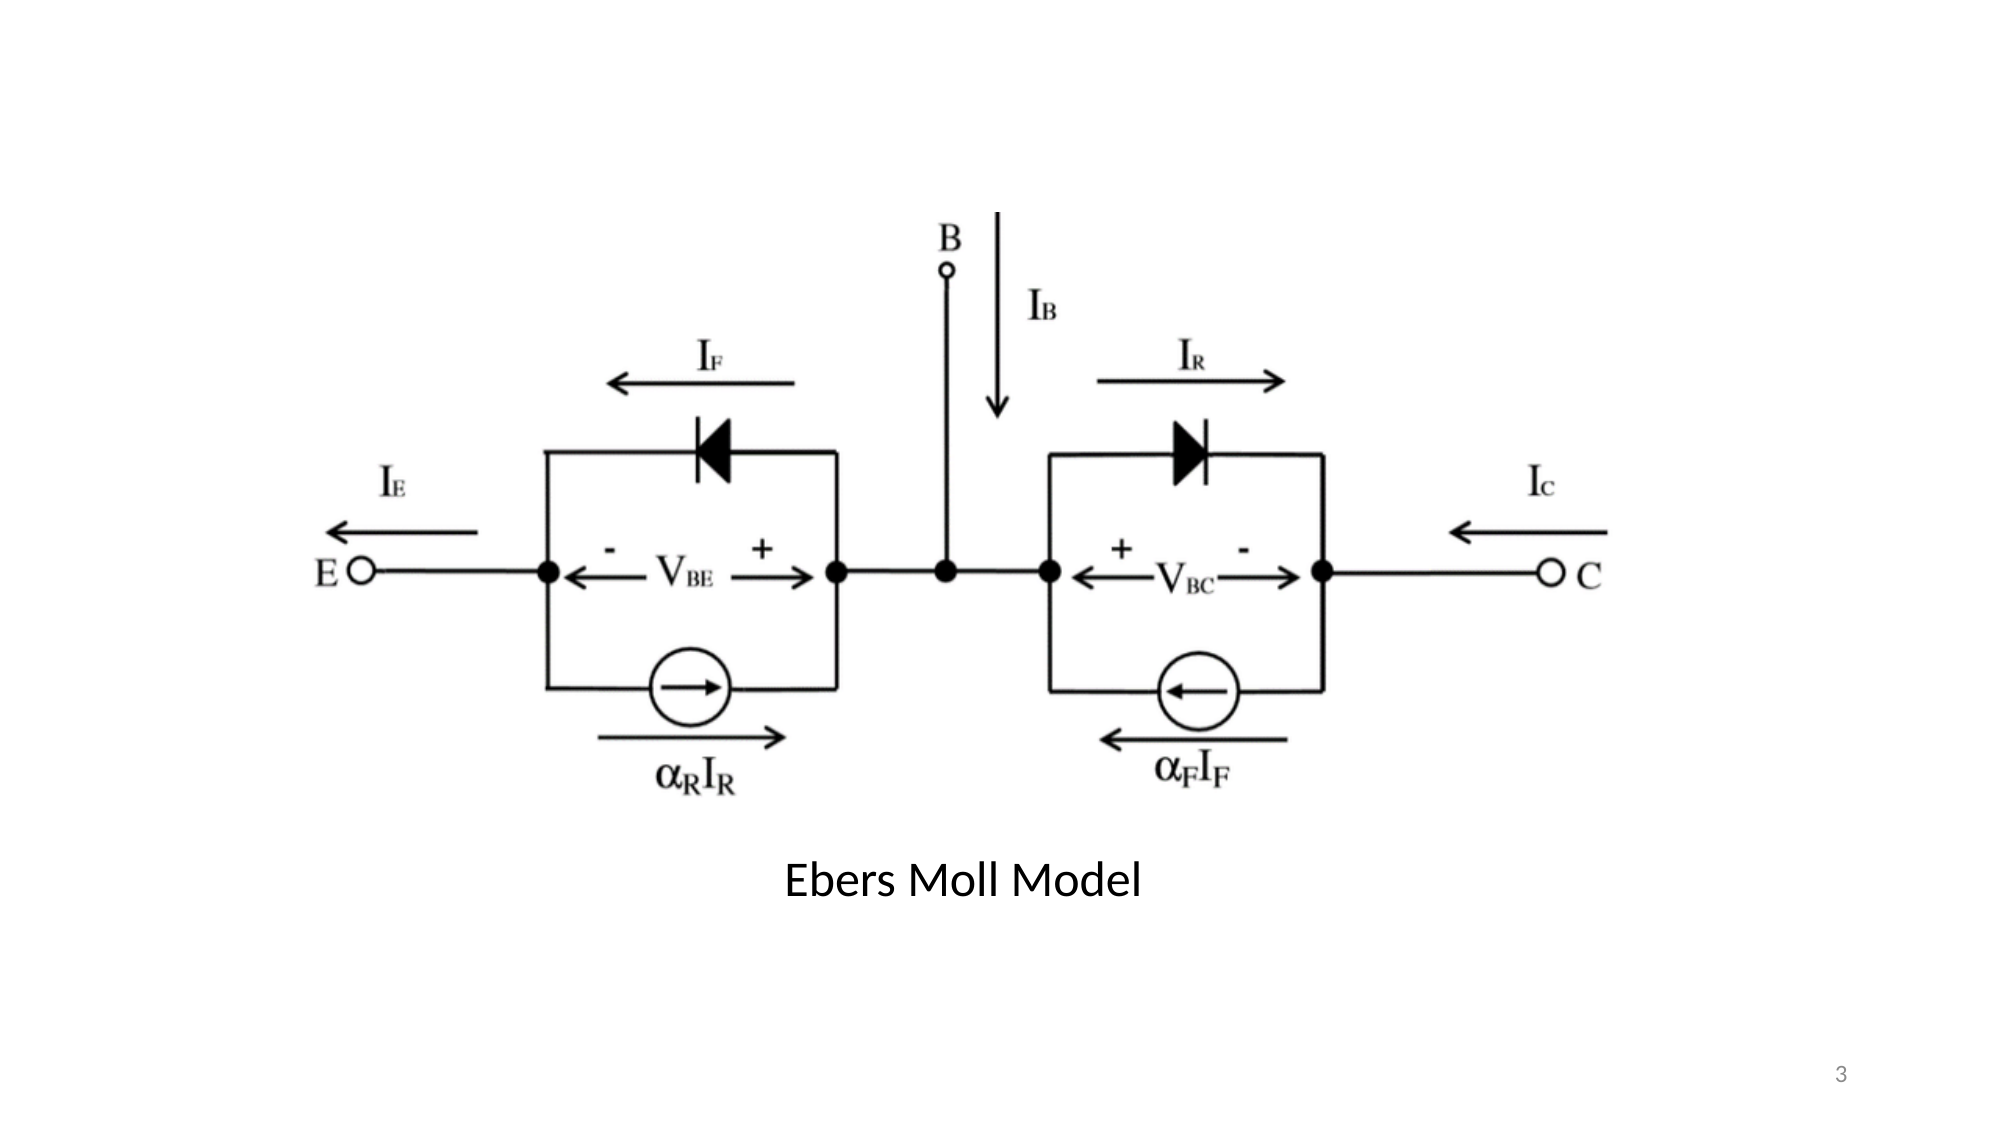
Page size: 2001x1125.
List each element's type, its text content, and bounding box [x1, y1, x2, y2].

picture [299, 212, 1628, 818]
text_box Ebers Moll Model [599, 839, 1327, 914]
slide_number 3 [1412, 1042, 1863, 1103]
